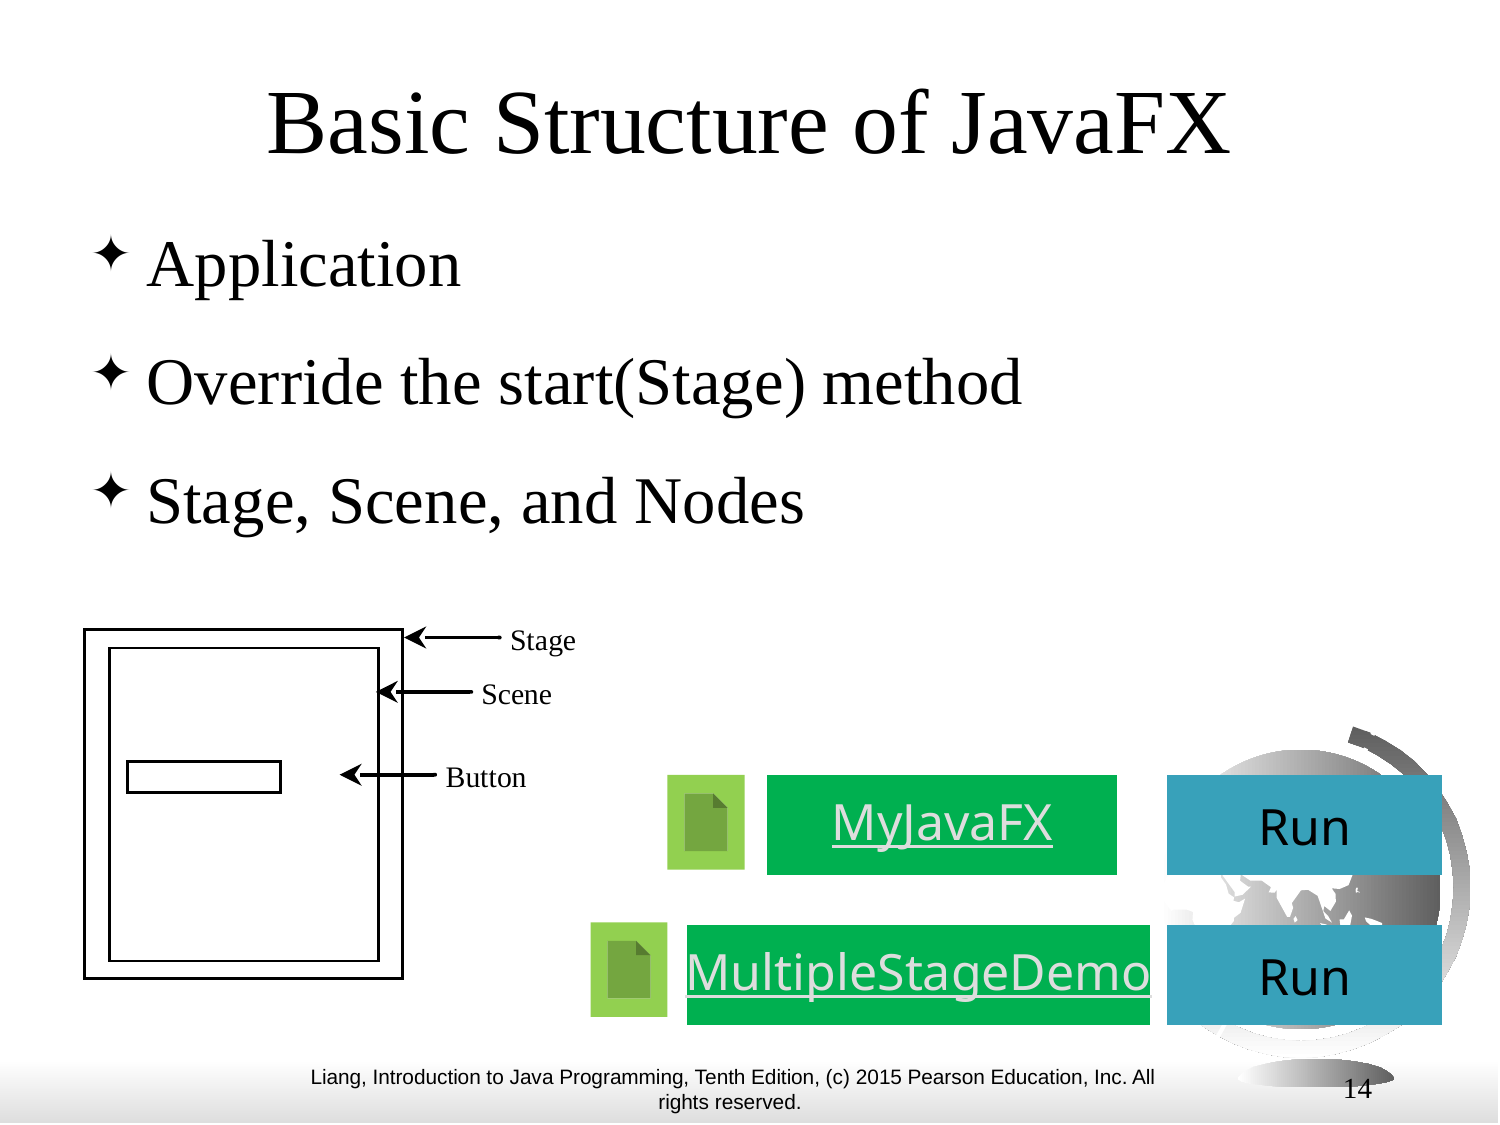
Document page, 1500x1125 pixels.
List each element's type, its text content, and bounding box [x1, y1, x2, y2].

text_box [590, 922, 668, 1017]
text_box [37, 598, 619, 1000]
text_box MyJavaFX [767, 774, 1118, 875]
text_box Run [1167, 924, 1443, 1025]
text_box MultipleStageDemo [687, 924, 1150, 1025]
text_box [667, 774, 745, 870]
text_box Run [1167, 774, 1443, 875]
list Application Override the start(Stage) method Stage, Scene, and Nodes [75, 212, 1463, 450]
title Basic Structure of JavaFX [112, 1, 1388, 212]
slide_number 14 [1074, 1049, 1388, 1125]
